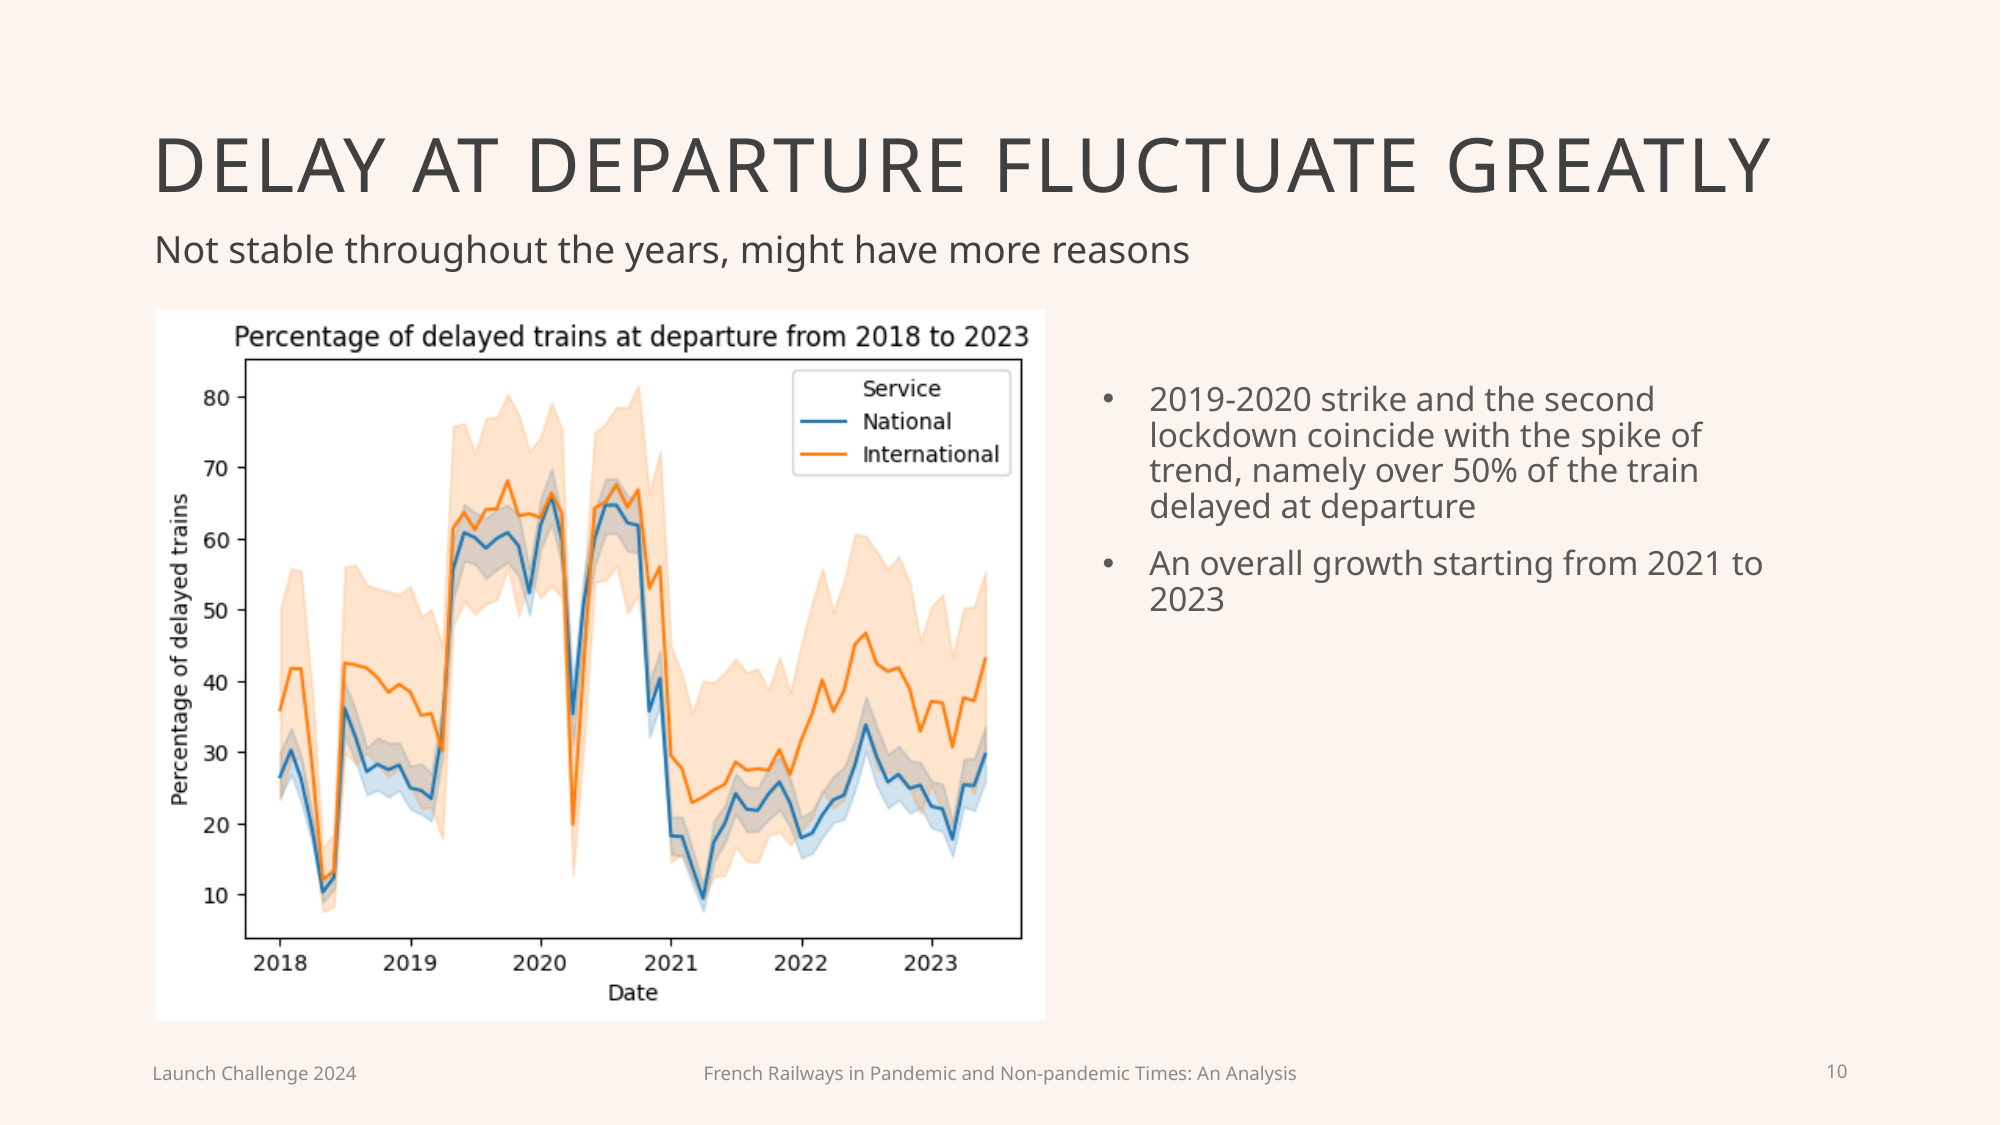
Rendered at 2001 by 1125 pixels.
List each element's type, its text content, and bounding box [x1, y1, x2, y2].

slide_number Launch Challenge 2024 [137, 1042, 588, 1103]
list Not stable throughout the years, might have more reasons [139, 223, 1249, 305]
list 2019-2020 strike and the second lockdown coincide with the spike of trend, namely over 50% of the train delayed at departure An overall growth starting from 2021 to 2023 [1087, 375, 1806, 956]
picture [156, 309, 1046, 1021]
title Delay at departure fluctuate greatly [137, 59, 1863, 278]
footer French Railways in Pandemic and Non-pandemic Times: An Analysis [662, 1042, 1338, 1103]
slide_number 10 [1412, 1042, 1863, 1103]
